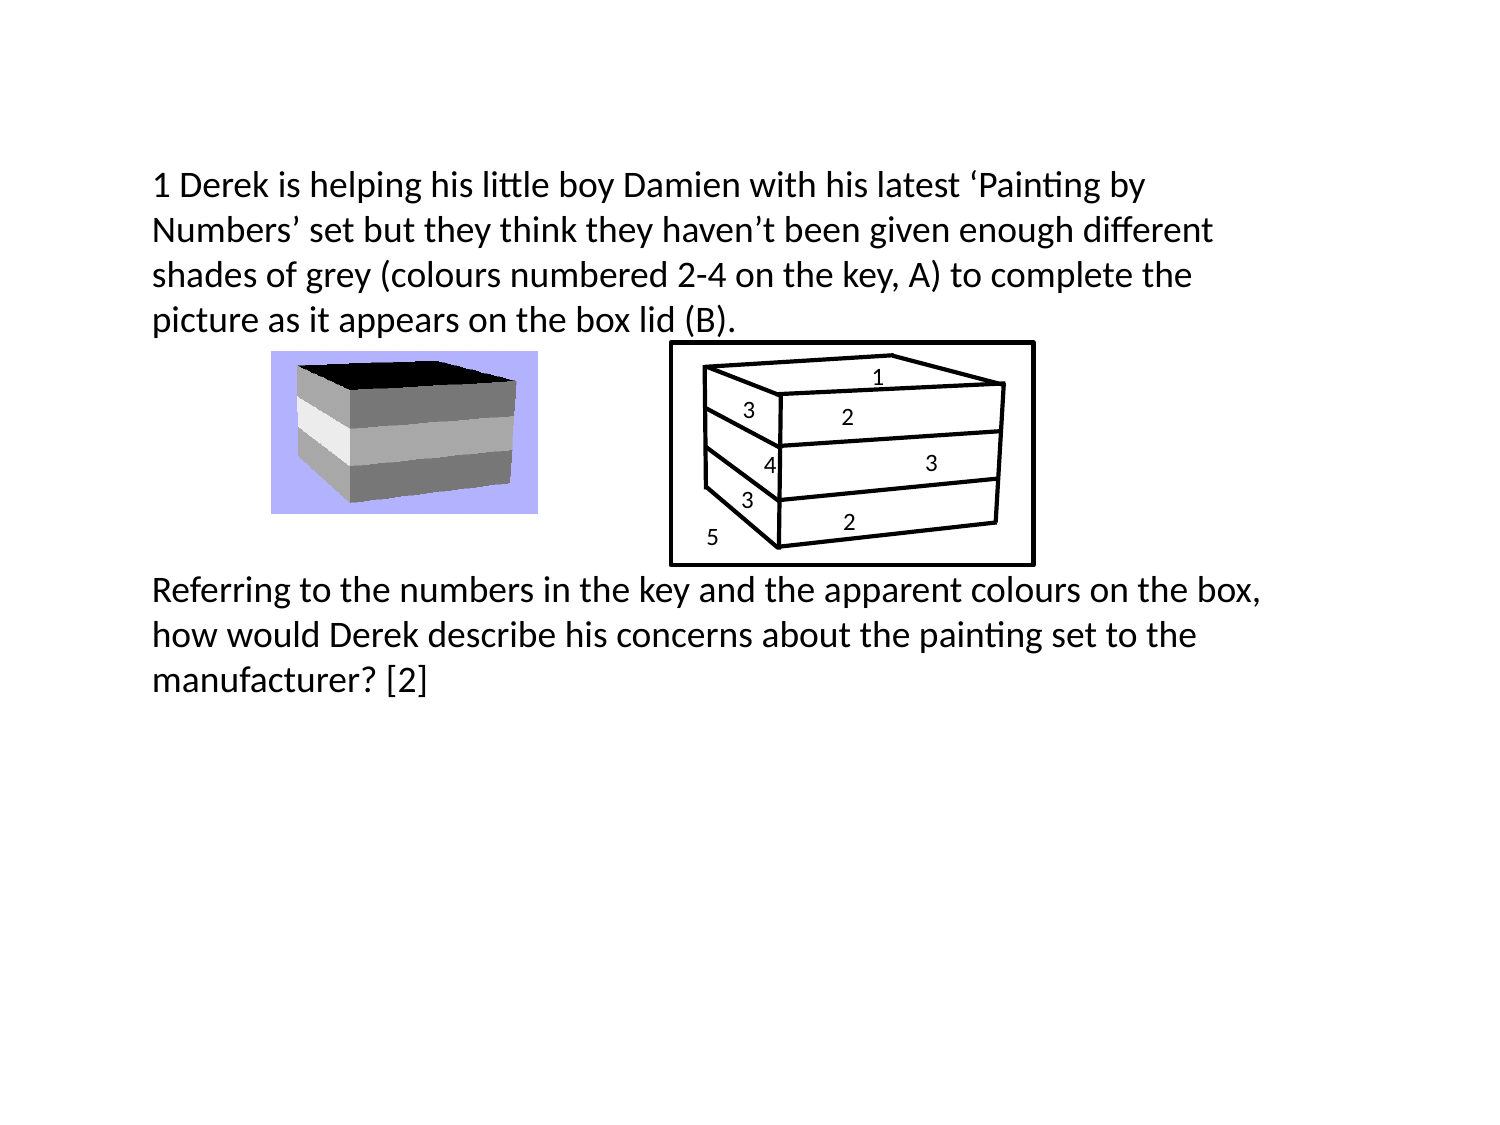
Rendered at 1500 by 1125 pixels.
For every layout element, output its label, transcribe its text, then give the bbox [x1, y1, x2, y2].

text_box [787, 522, 997, 547]
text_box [712, 407, 773, 445]
text_box 3 [910, 455, 953, 477]
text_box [778, 395, 782, 550]
text_box 1 [856, 375, 887, 381]
text_box 4 [787, 455, 792, 477]
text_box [704, 354, 893, 368]
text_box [995, 383, 1005, 523]
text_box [787, 478, 990, 501]
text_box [706, 487, 773, 548]
text_box 2 [826, 403, 870, 429]
text_box 1 Derek is helping his little boy Damien with his latest ‘Painting by Numbers’ set but they think they haven’t been given enough different shades of grey (colours numbered 2-4 on the key, A) to complete the picture as it appears on the box lid (B). Referring to the numbers in the key and the apparent colours on the box, how would Derek describe his concerns about the painting set to the manufacturer? [2] [137, 152, 1314, 798]
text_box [892, 355, 1006, 381]
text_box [787, 383, 994, 395]
text_box 2 [828, 509, 871, 520]
text_box [669, 340, 1036, 567]
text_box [712, 446, 773, 485]
picture [271, 351, 539, 514]
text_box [708, 366, 782, 397]
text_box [787, 430, 990, 447]
text_box 5 [691, 512, 735, 558]
